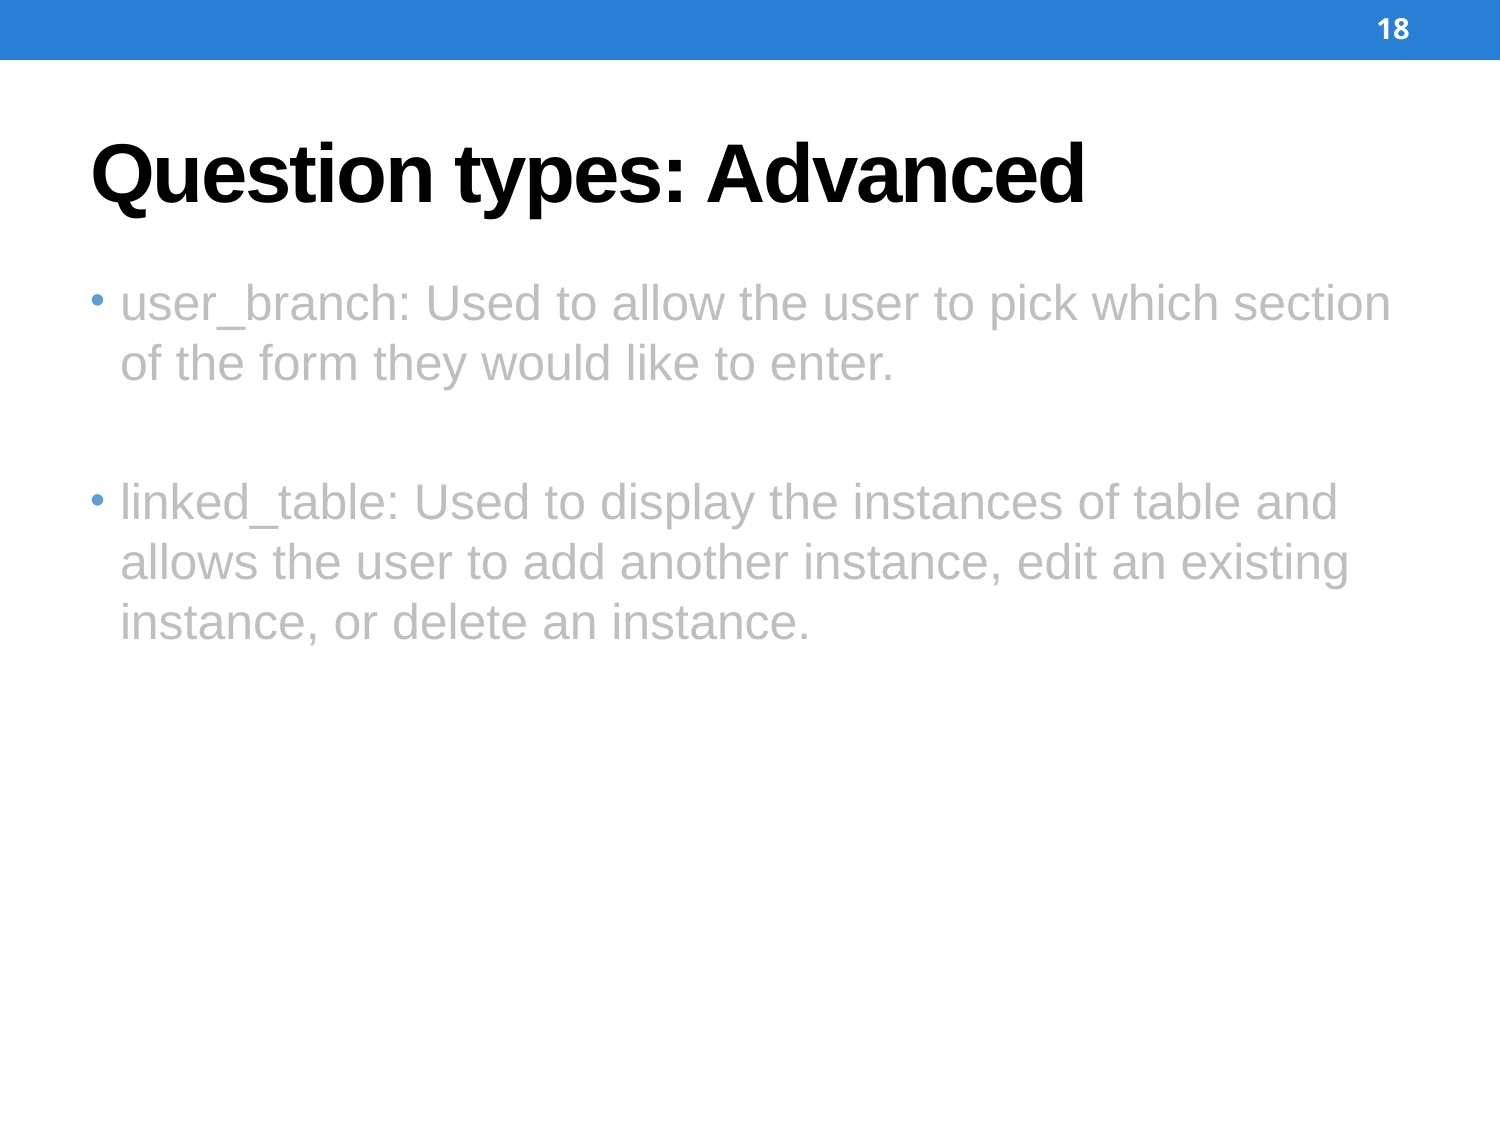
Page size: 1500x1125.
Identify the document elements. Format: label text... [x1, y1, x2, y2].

slide_number 18 [1250, 3, 1425, 57]
title Question types: Advanced [75, 87, 1425, 250]
list user_branch: Used to allow the user to pick which section of the form they would like to enter. linked_table: Used to display the instances of table and allows the user to add another instance, edit an existing instance, or delete an instance. [75, 262, 1425, 1063]
